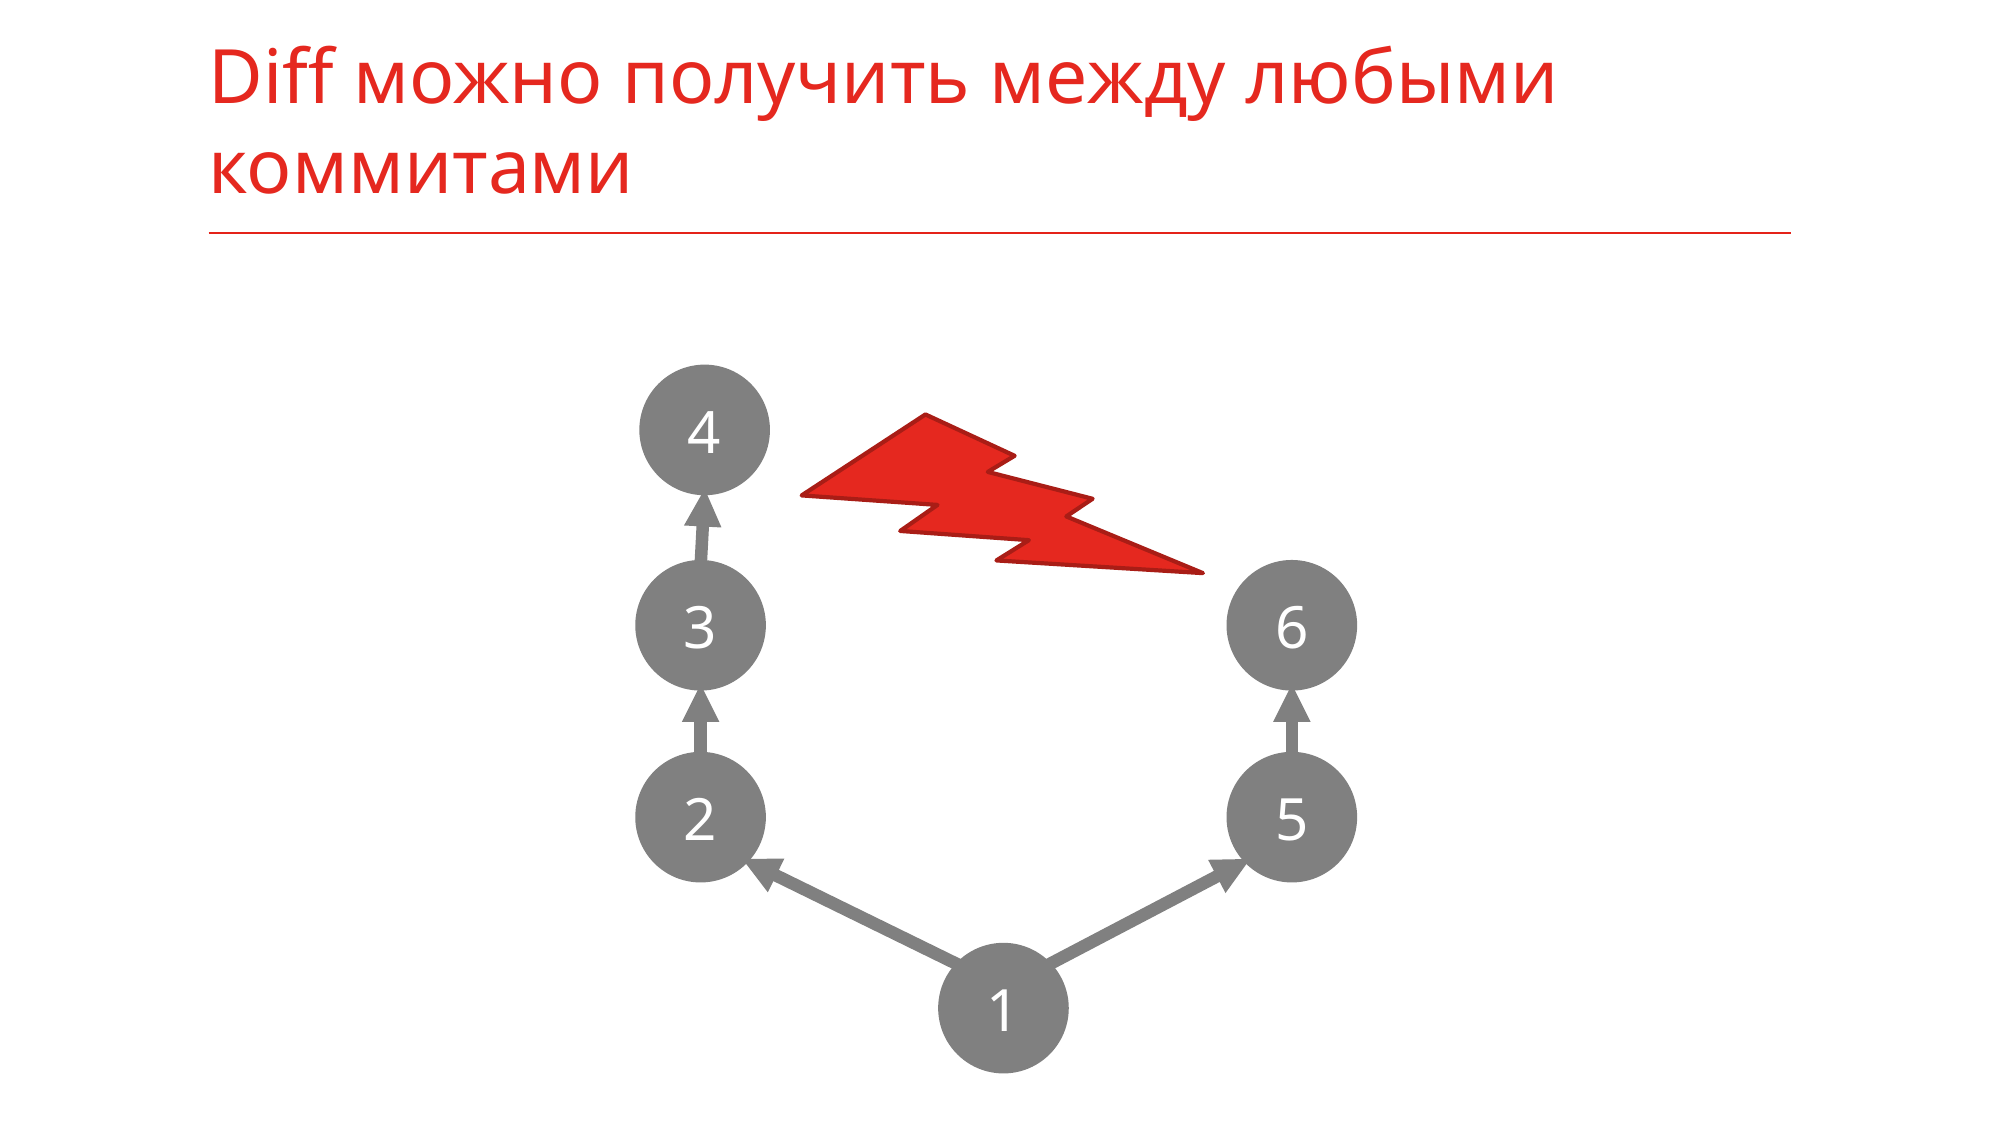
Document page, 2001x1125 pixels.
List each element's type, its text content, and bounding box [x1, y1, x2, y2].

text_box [1045, 858, 1251, 967]
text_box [742, 858, 962, 967]
text_box 2 [641, 758, 760, 877]
title Diff можно получить между любыми коммитами [208, 54, 1792, 232]
text_box 5 [1232, 758, 1351, 877]
text_box [799, 412, 1205, 576]
text_box 3 [641, 566, 760, 685]
text_box 1 [944, 949, 1063, 1068]
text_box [700, 488, 705, 567]
text_box 4 [645, 370, 764, 489]
text_box 6 [1232, 566, 1351, 685]
